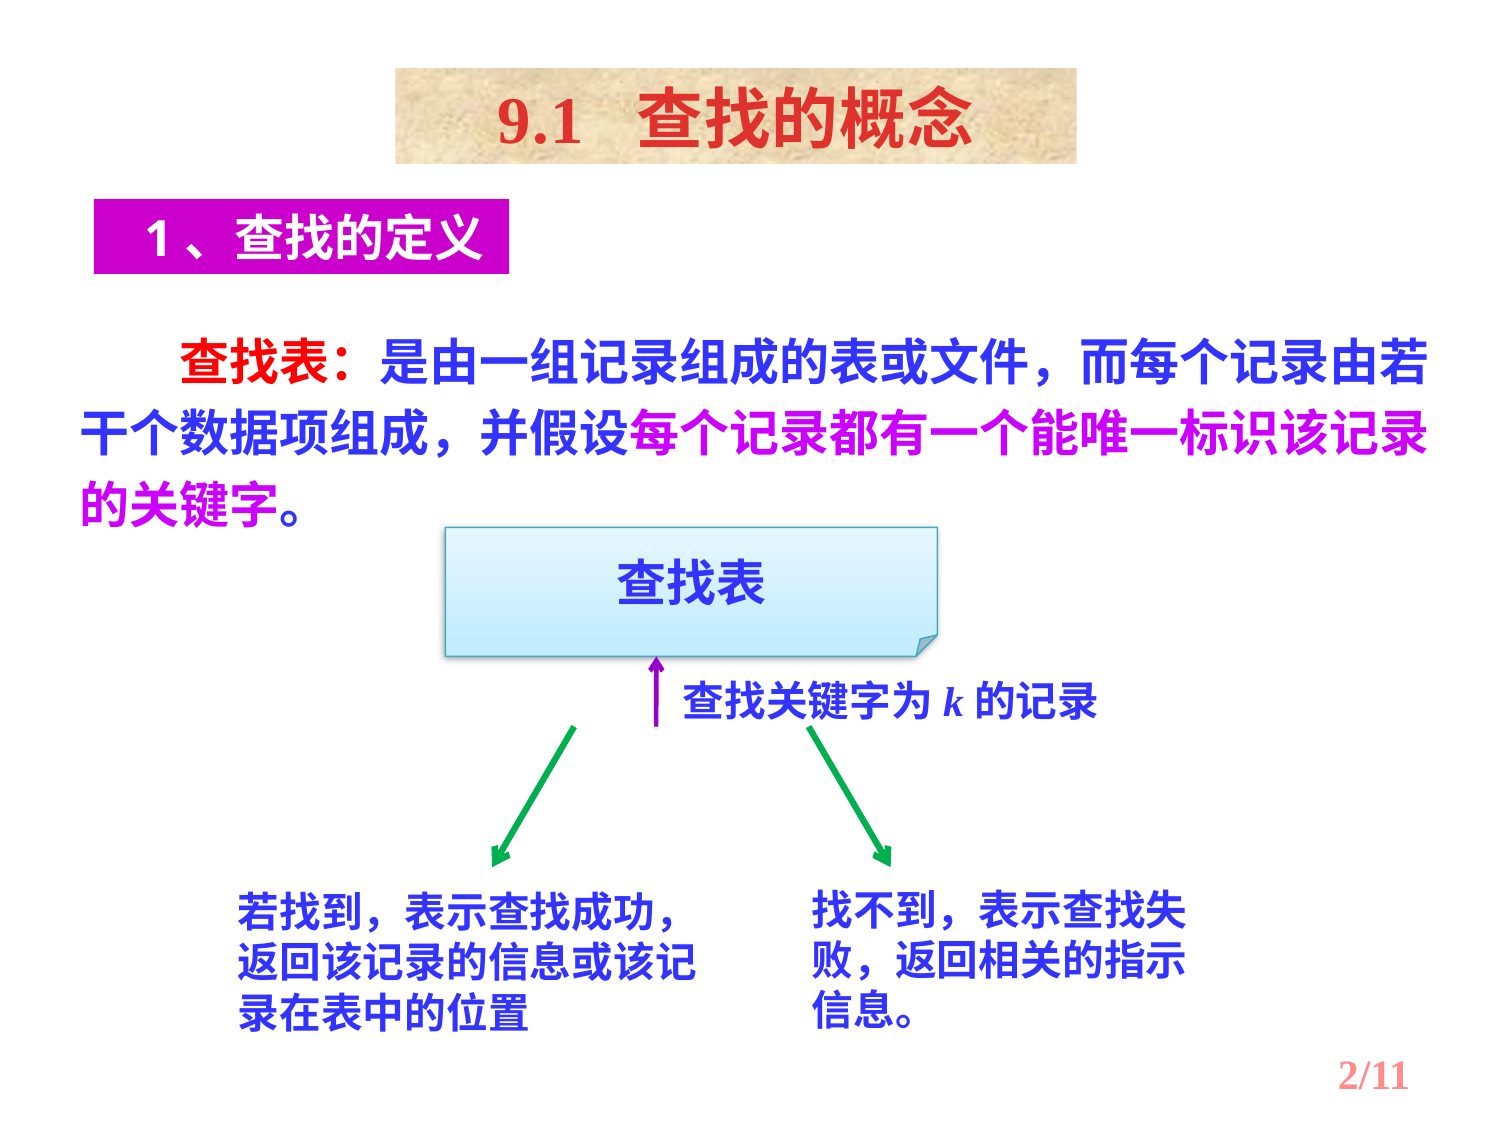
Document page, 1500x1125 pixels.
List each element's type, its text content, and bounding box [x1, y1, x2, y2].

text_box 9.1 查找的概念 [395, 68, 1077, 164]
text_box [222, 726, 739, 1046]
text_box 查找表：是由一组记录组成的表或文件，而每个记录由若干个数据项组成，并假设每个记录都有一个能唯一标识该记录的关键字。 [64, 310, 1465, 542]
slide_number 2/11 [1074, 1042, 1425, 1103]
text_box 查找表 [444, 526, 939, 658]
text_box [655, 656, 1149, 734]
text_box 1、查找的定义 [93, 199, 510, 274]
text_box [796, 726, 1208, 1044]
